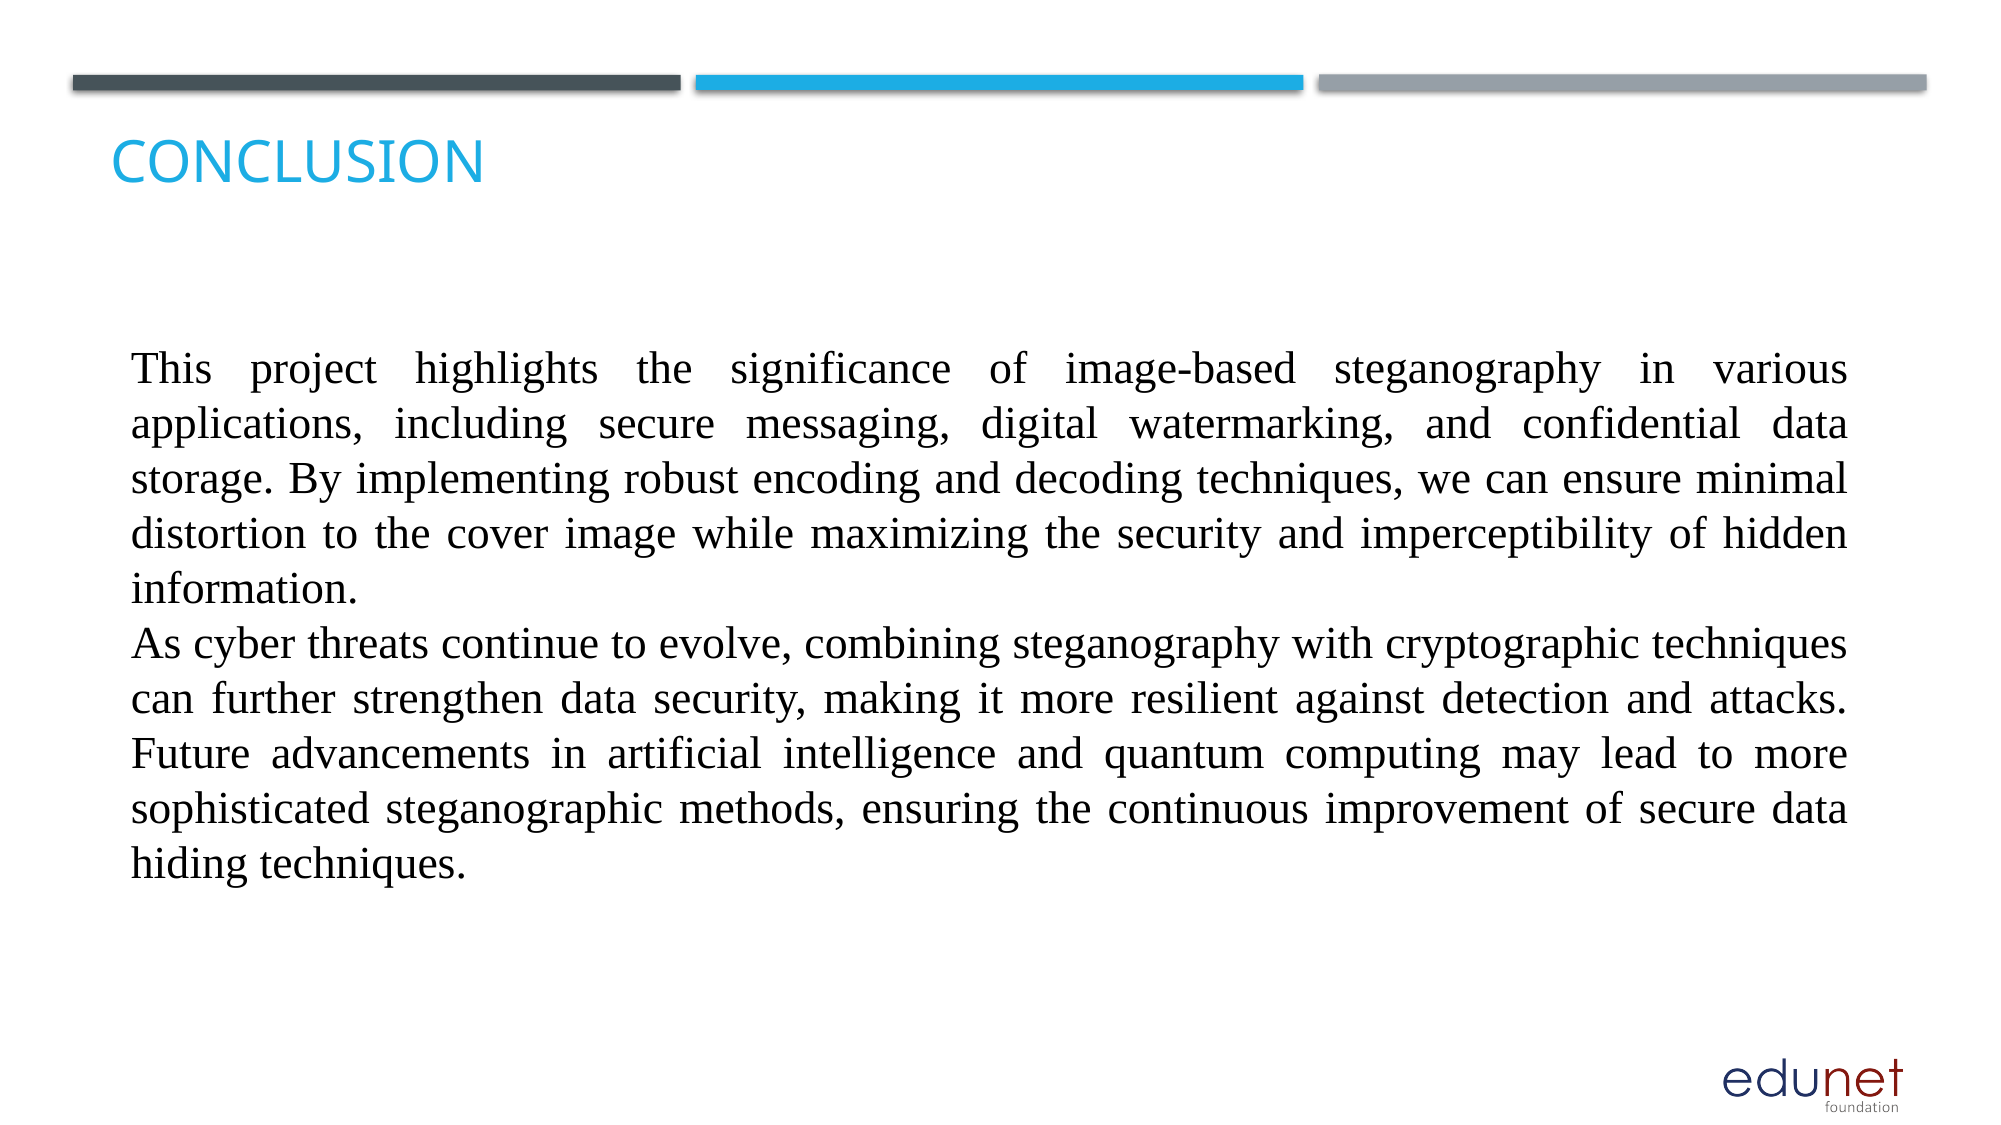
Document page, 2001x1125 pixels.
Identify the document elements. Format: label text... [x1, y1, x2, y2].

picture [1719, 1056, 1905, 1116]
text_box This project highlights the significance of image-based steganography in various applications, including secure messaging, digital watermarking, and confidential data storage. By implementing robust encoding and decoding techniques, we can ensure minimal distortion to the cover image while maximizing the security and imperceptibility of hidden information. As cyber threats continue to evolve, combining steganography with cryptographic techniques can further strengthen data security, making it more resilient against detection and attacks. Future advancements in artificial intelligence and quantum computing may lead to more sophisticated steganographic methods, ensuring the continuous improvement of secure data hiding techniques. [116, 330, 1865, 940]
title Conclusion [95, 115, 1905, 203]
